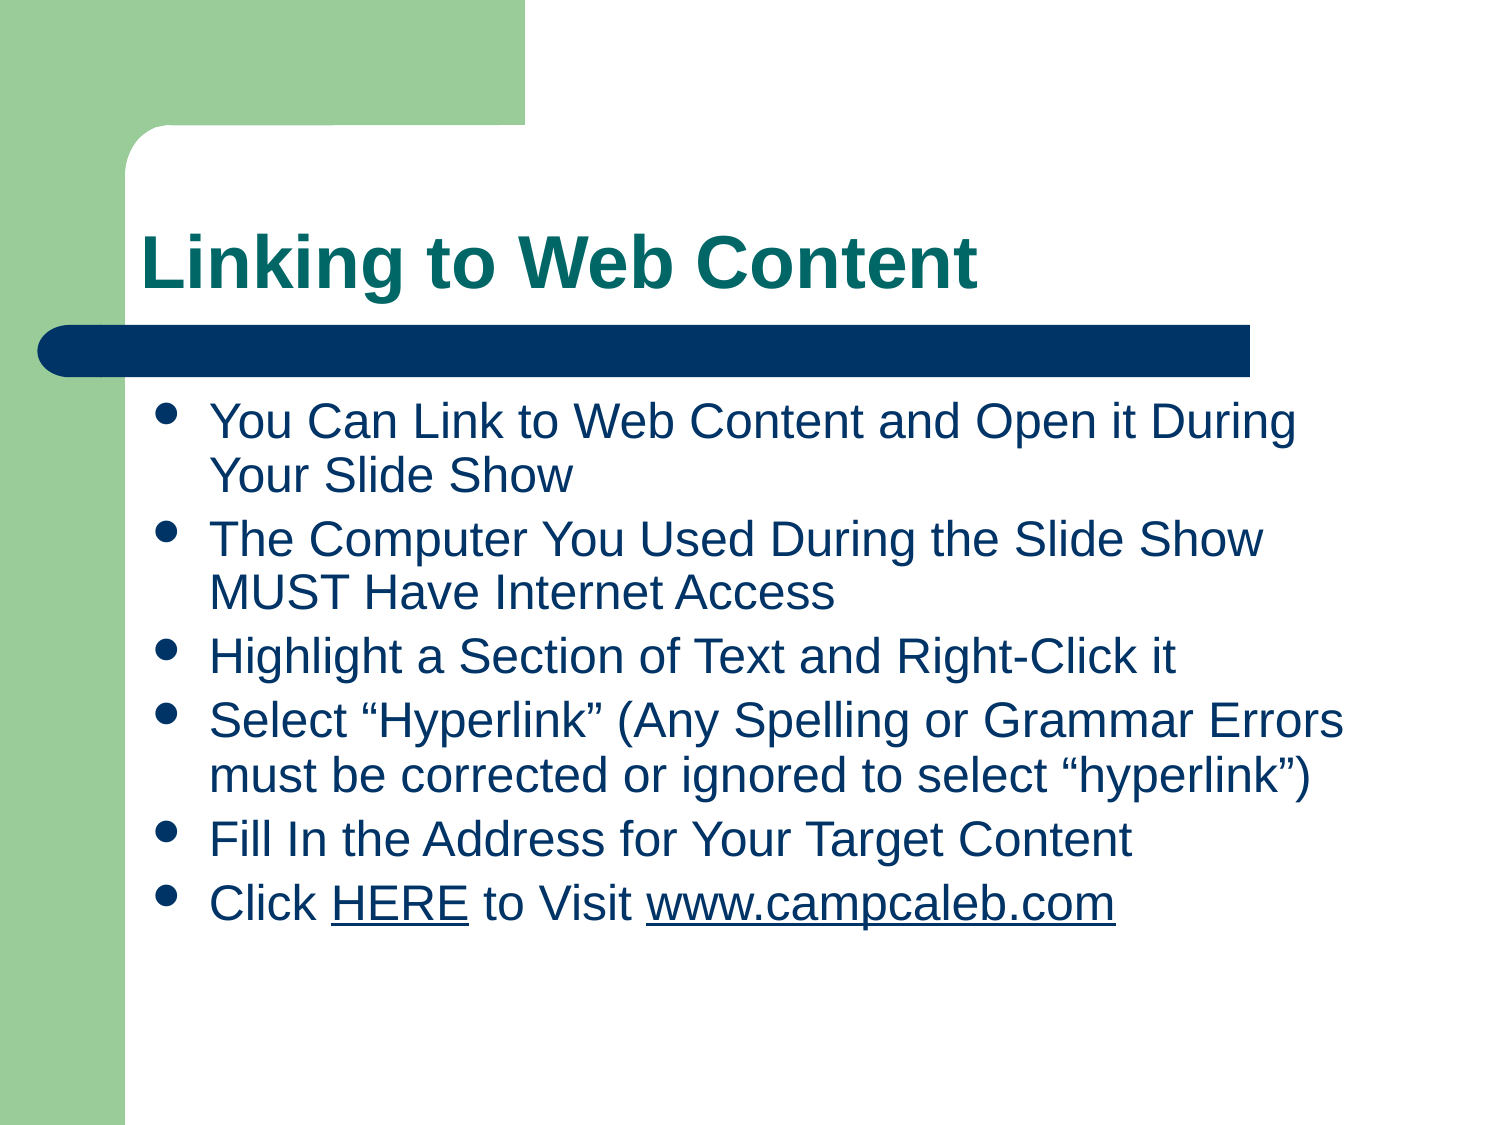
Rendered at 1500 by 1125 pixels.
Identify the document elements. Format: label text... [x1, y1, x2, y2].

list You Can Link to Web Content and Open it During Your Slide Show The Computer You Used During the Slide Show MUST Have Internet Access Highlight a Section of Text and Right-Click it Select “Hyperlink” (Any Spelling or Grammar Errors must be corrected or ignored to select “hyperlink”) Fill In the Address for Your Target Content Click HERE to Visit www.campcaleb.com [137, 387, 1400, 999]
title Linking to Web Content [125, 125, 1425, 313]
